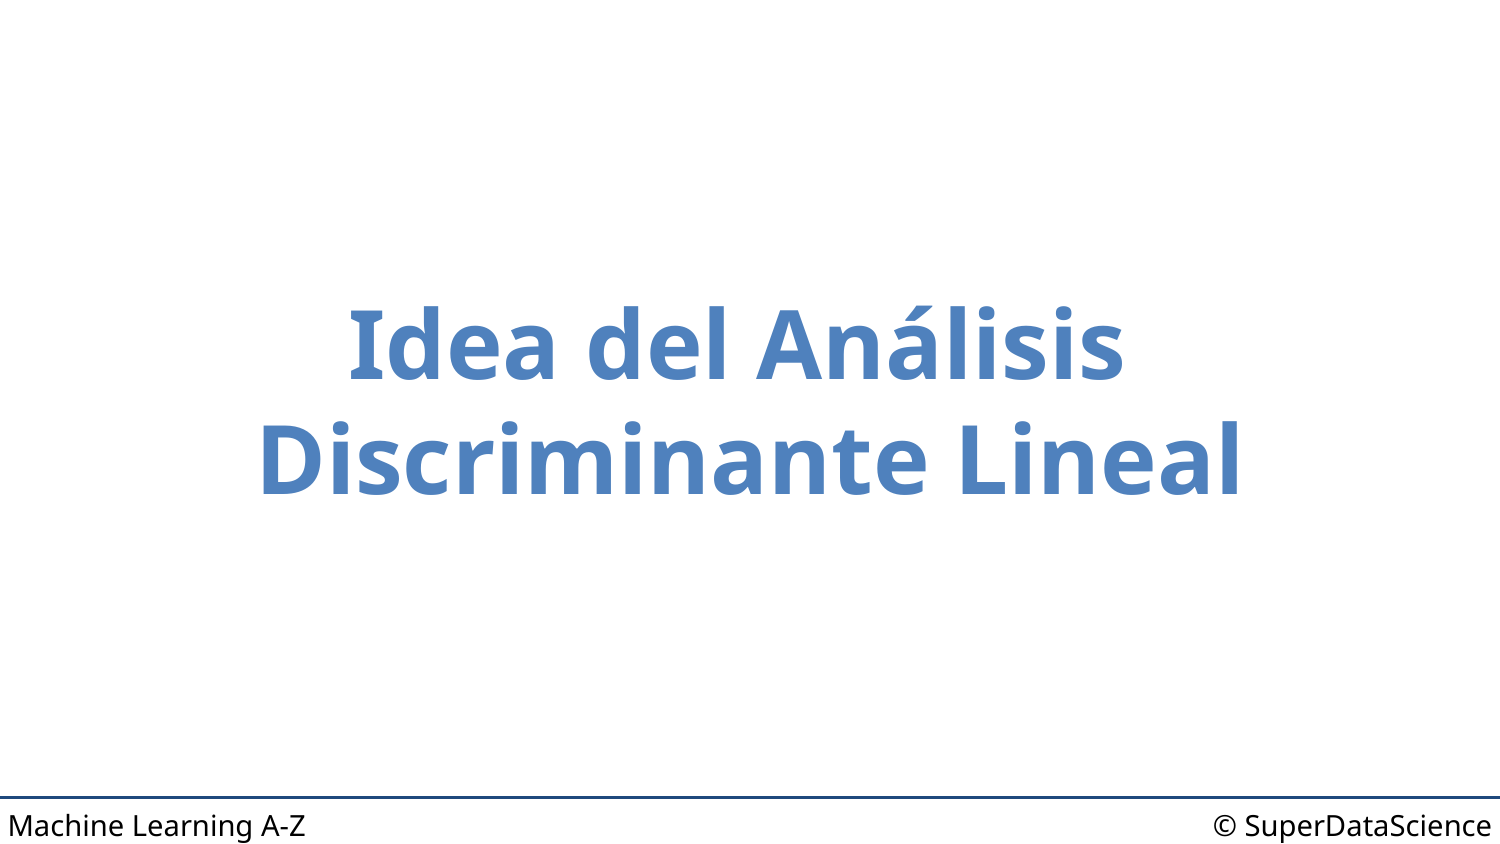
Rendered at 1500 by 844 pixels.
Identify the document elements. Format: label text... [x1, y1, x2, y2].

title Idea del Análisis Discriminante Lineal [0, 0, 1500, 798]
